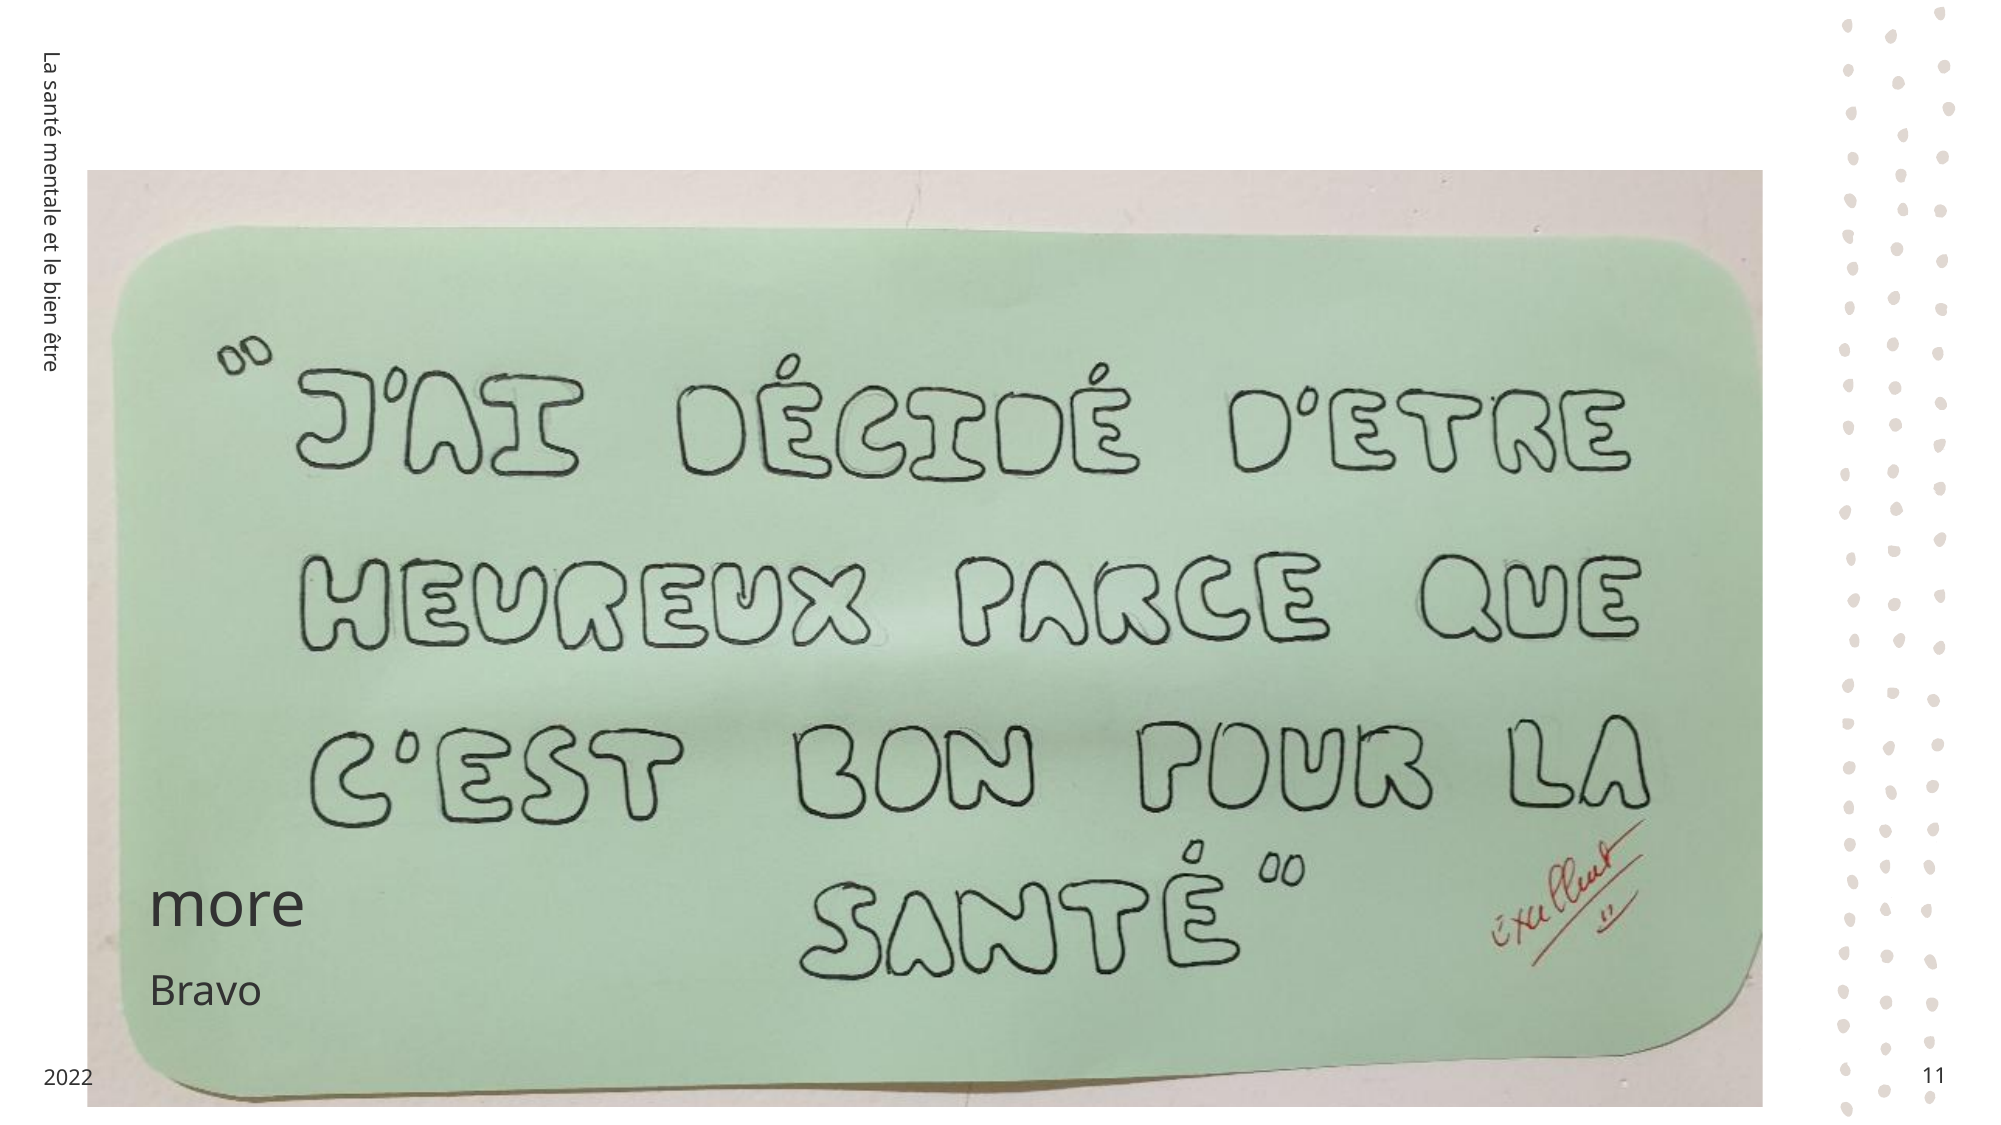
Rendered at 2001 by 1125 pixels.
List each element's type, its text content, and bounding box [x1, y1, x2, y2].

picture [87, 170, 1763, 1107]
slide_number 11 [1879, 1046, 1962, 1107]
footer La santé mentale et le bien être [19, 36, 88, 719]
slide_number 2022 [28, 1046, 87, 1107]
